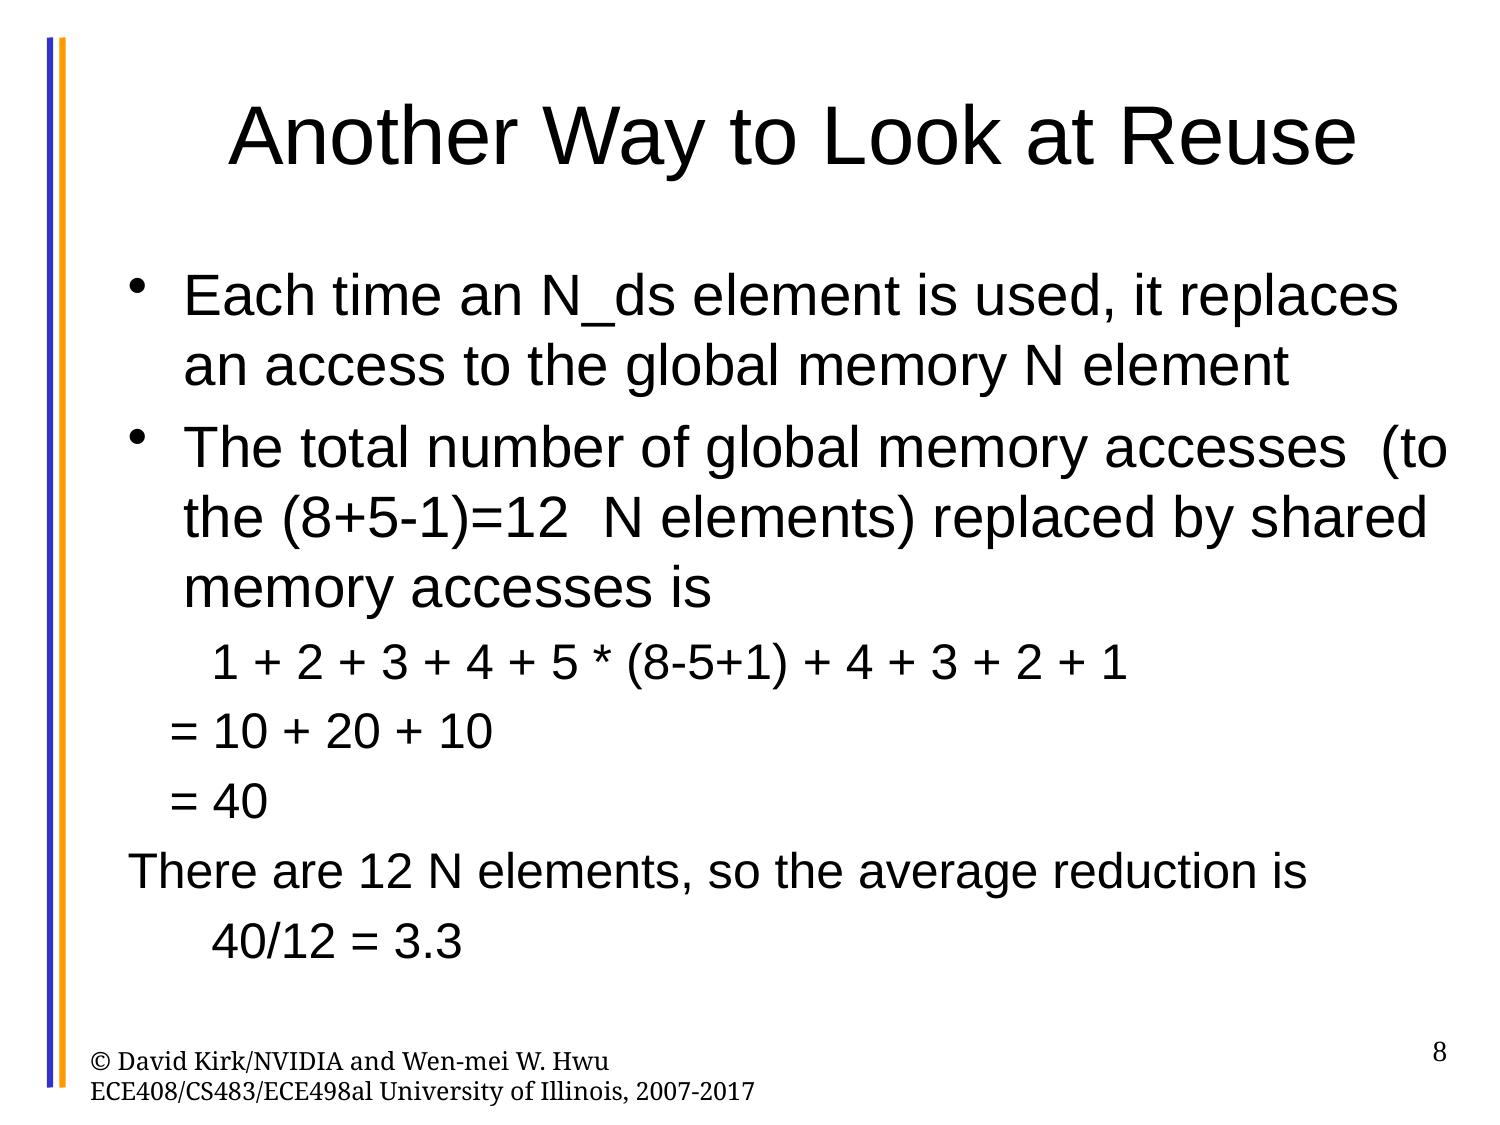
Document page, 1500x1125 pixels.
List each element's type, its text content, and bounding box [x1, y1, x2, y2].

list Each time an N_ds element is used, it replaces an access to the global memory N element The total number of global memory accesses (to the (8+5-1)=12 N elements) replaced by shared memory accesses is 1 + 2 + 3 + 4 + 5 * (8-5+1) + 4 + 3 + 2 + 1 = 10 + 20 + 10 = 40 There are 12 N elements, so the average reduction is 40/12 = 3.3 [112, 249, 1475, 1000]
slide_number 8 [1149, 1024, 1463, 1101]
footer © David Kirk/NVIDIA and Wen-mei W. Hwu ECE408/CS483/ECE498al University of Illinois, 2007-2017 [74, 1037, 826, 1113]
title Another Way to Look at Reuse [112, 37, 1475, 225]
